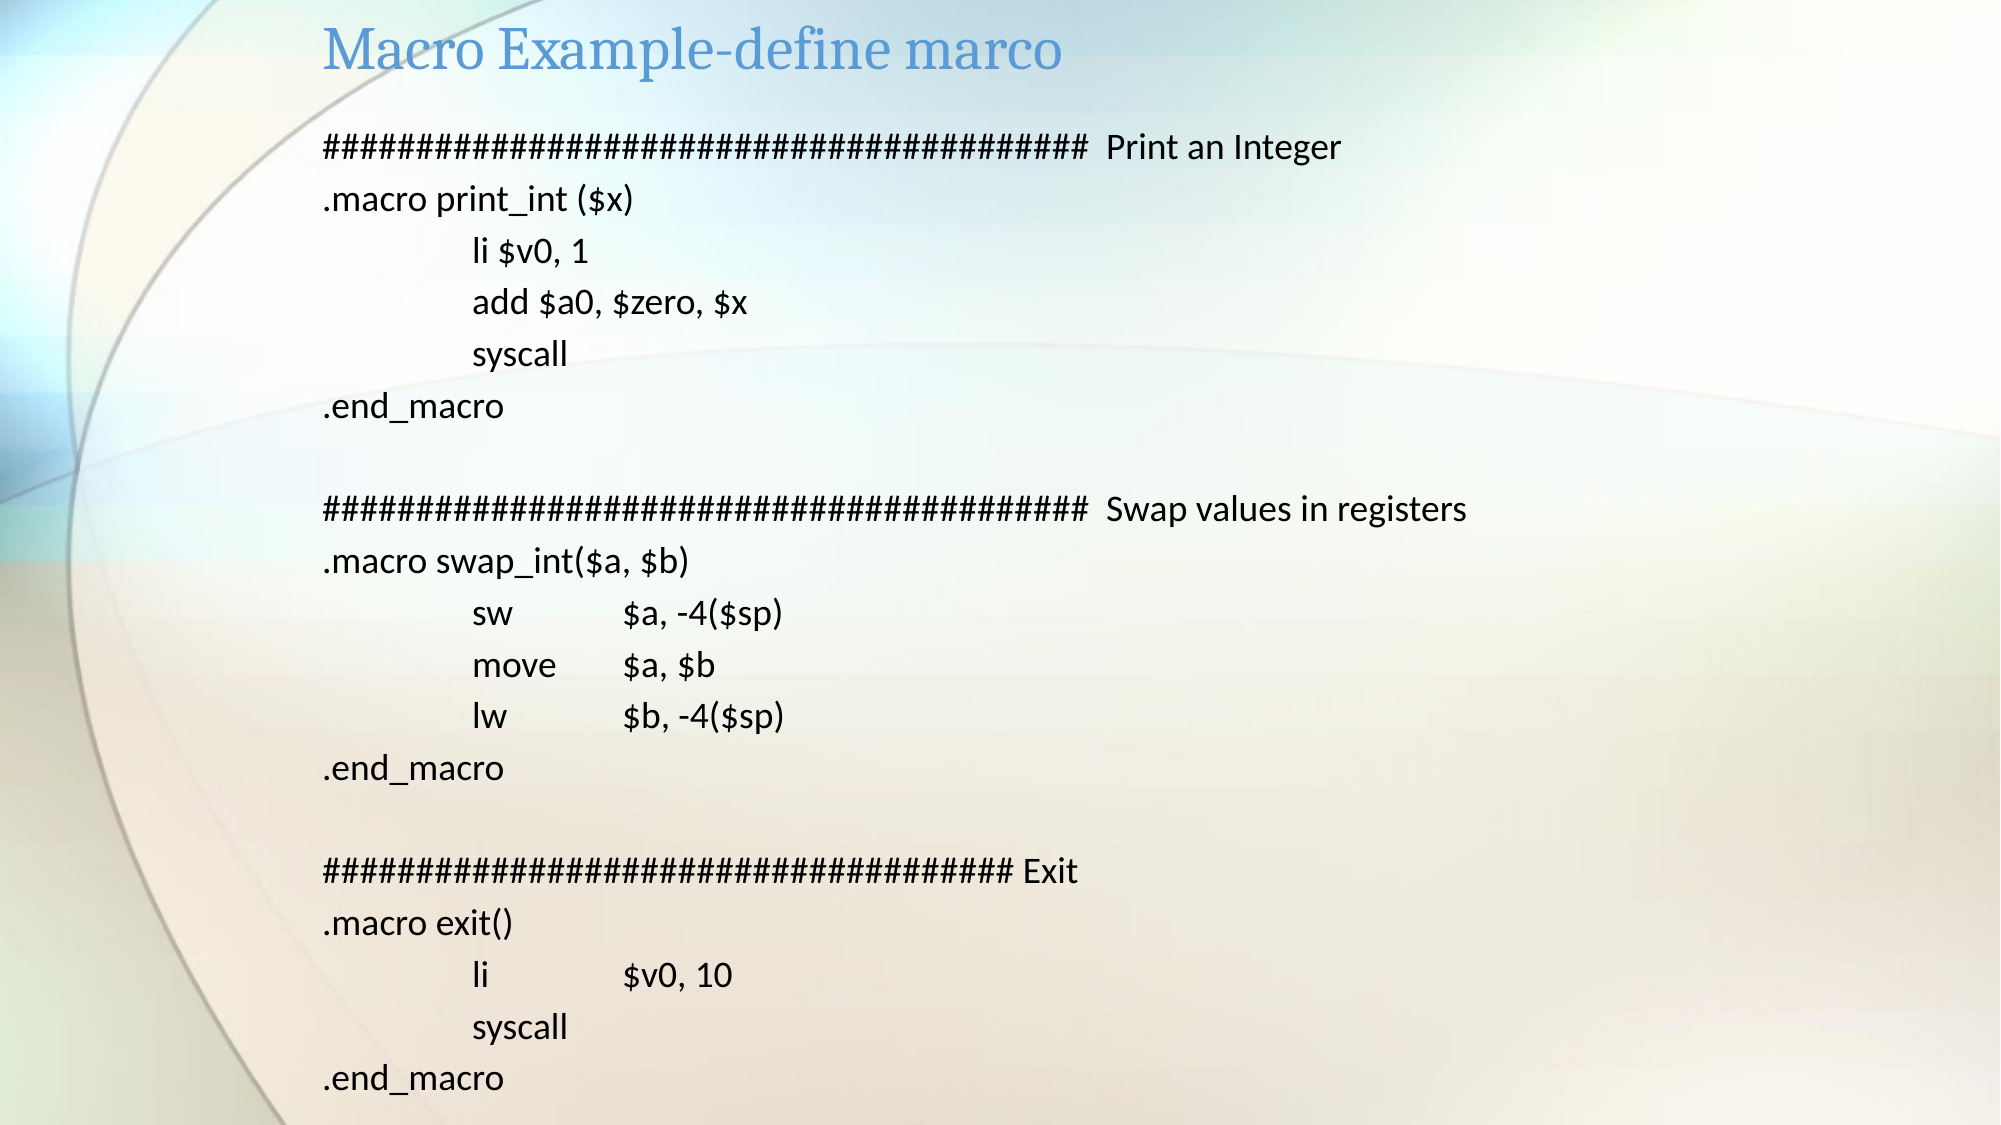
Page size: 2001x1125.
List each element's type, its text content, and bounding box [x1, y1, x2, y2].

list ######################################### Print an Integer .macro print_int ($x) li $v0, 1 add $a0, $zero, $x syscall .end_macro ######################################### Swap values in registers .macro swap_int($a, $b) sw $a, -4($sp) move $a, $b lw $b, -4($sp) .end_macro ##################################### Exit .macro exit() li $v0, 10 syscall .end_macro [307, 119, 1689, 1122]
title Macro Example-define marco [307, 0, 1789, 90]
picture [0, 0, 2001, 1125]
